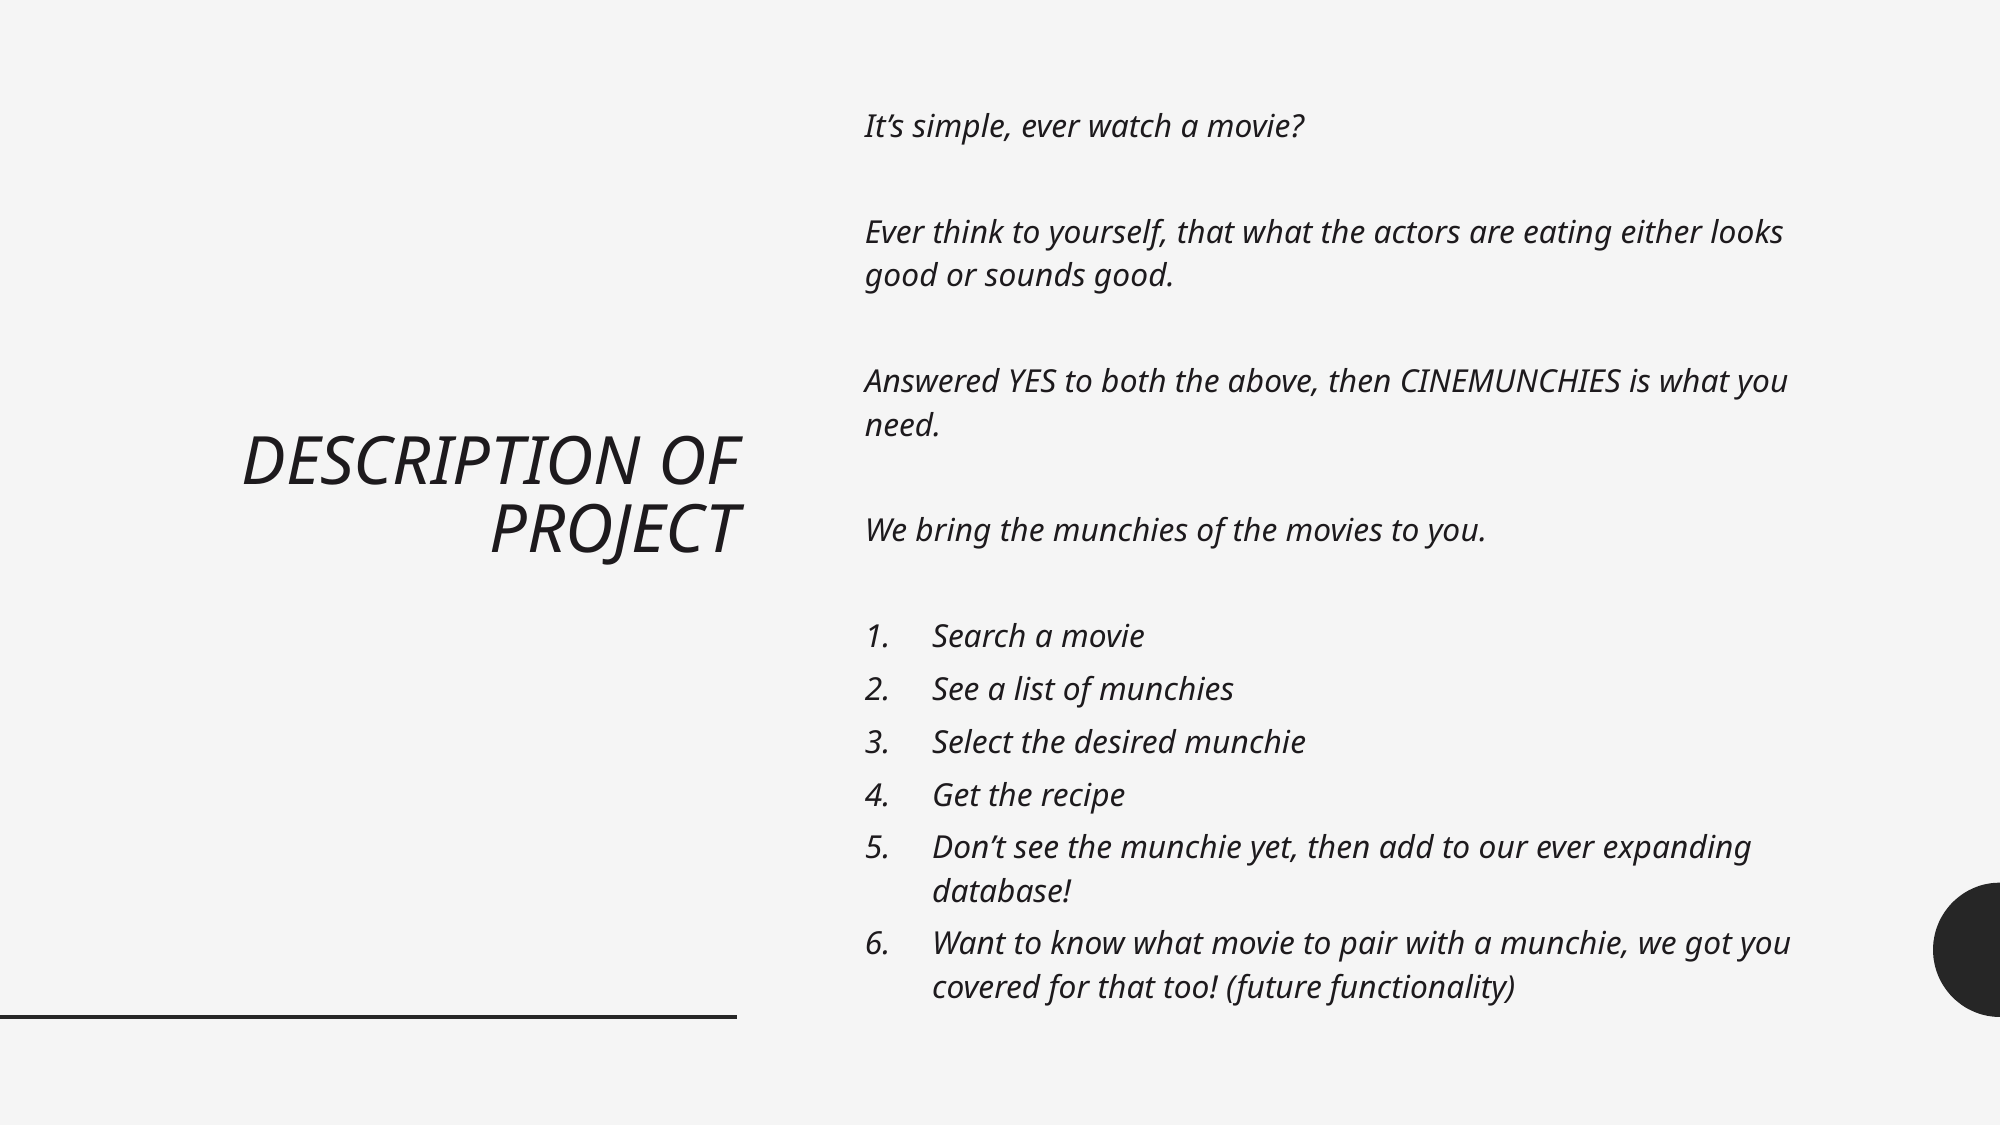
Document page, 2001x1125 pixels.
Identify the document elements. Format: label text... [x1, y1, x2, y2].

list It’s simple, ever watch a movie? Ever think to yourself, that what the actors are eating either looks good or sounds good. Answered YES to both the above, then CINEMUNCHIES is what you need. We bring the munchies of the movies to you. Search a movie See a list of munchies Select the desired munchie Get the recipe Don’t see the munchie yet, then add to our ever expanding database! Want to know what movie to pair with a munchie, we got you covered for that too! (future functionality) [849, 93, 1875, 1022]
title Description of Project [125, 91, 754, 905]
